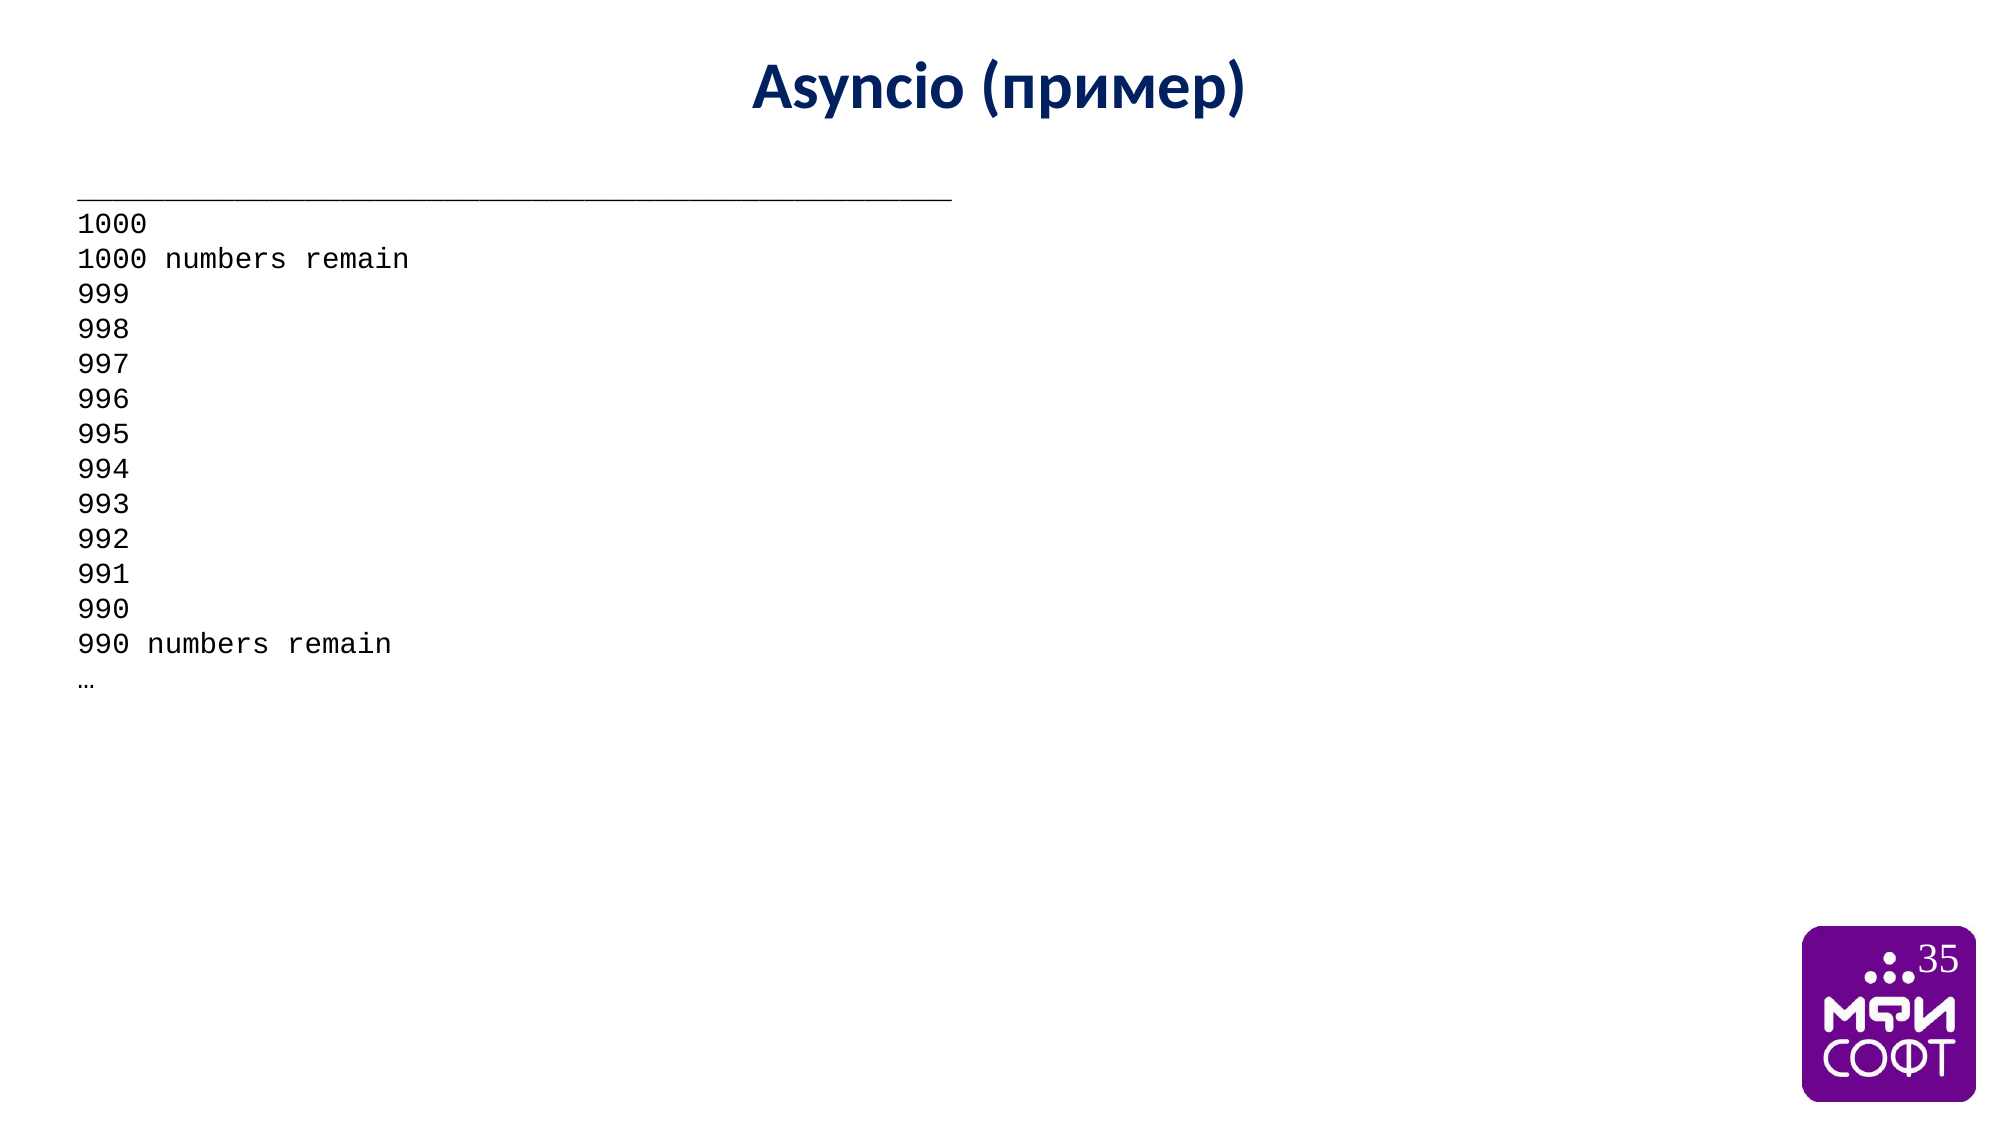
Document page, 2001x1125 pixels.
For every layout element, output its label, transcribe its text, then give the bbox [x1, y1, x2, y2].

title Asyncio (пример) [0, 34, 2000, 149]
picture [1802, 926, 1976, 1102]
text_box __________________________________________________ 1000 1000 numbers remain 999 998 997 996 995 994 993 992 991 990 990 numbers remain … [62, 162, 1936, 1097]
